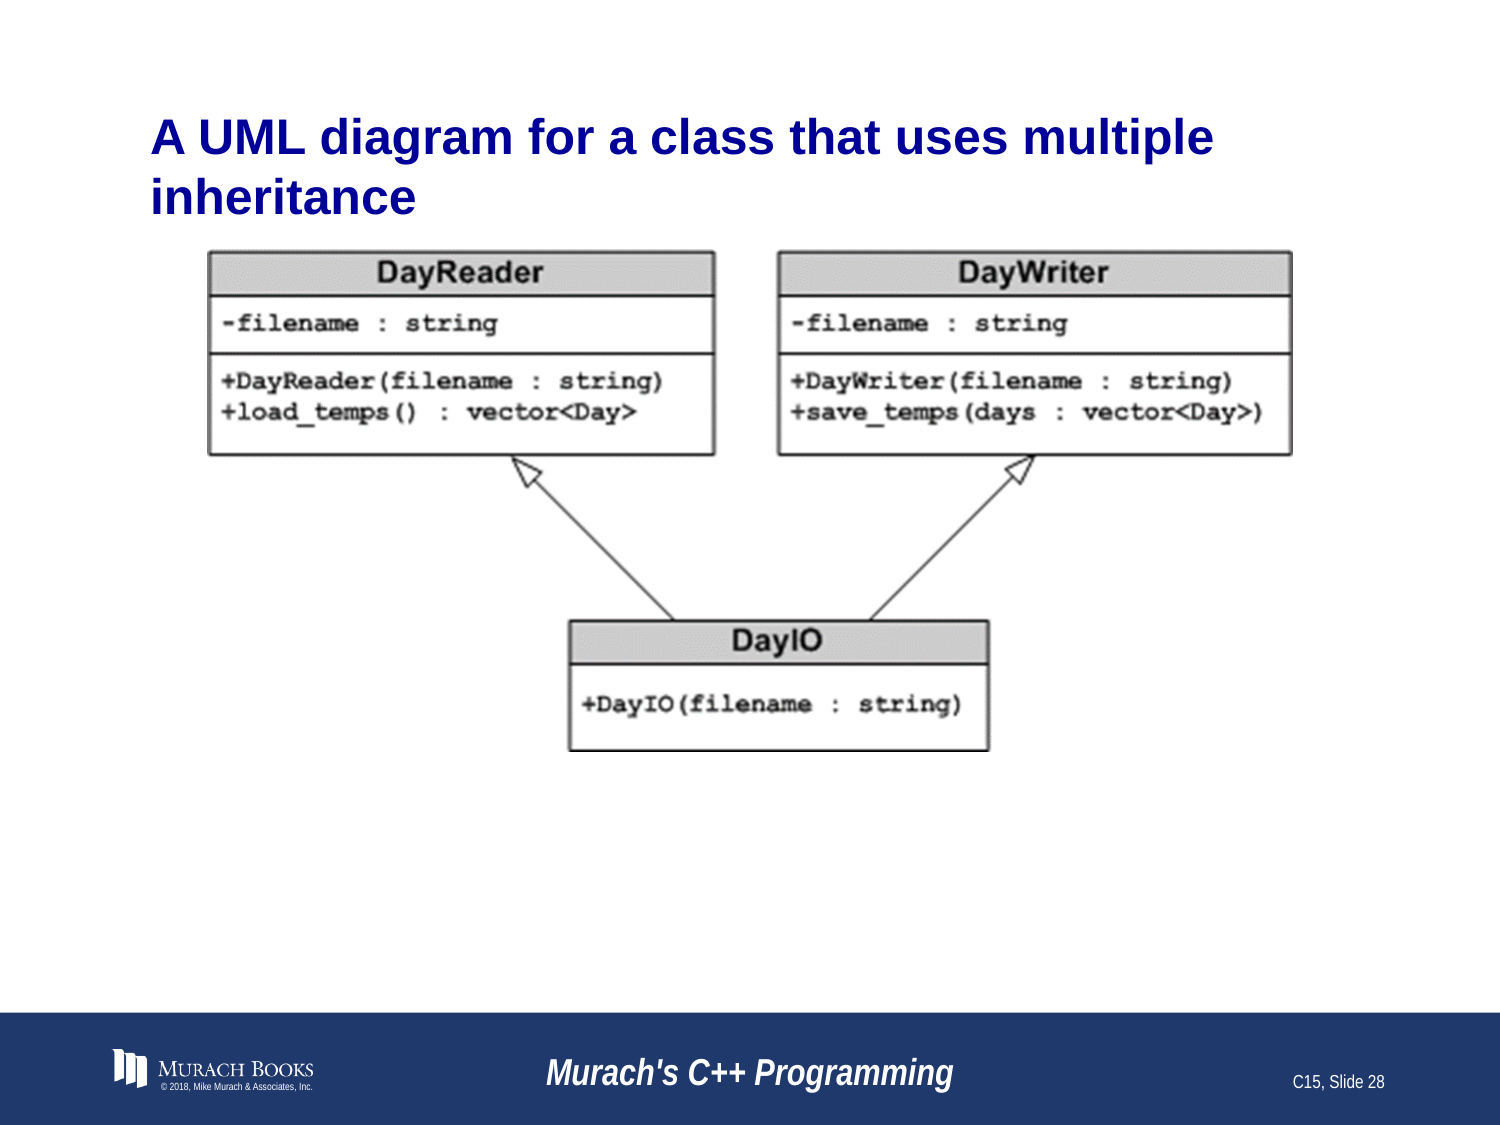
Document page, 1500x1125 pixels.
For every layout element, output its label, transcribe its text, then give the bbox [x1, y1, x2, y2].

title A UML diagram for a class that uses multiple inheritance [150, 103, 1350, 225]
slide_number C15, Slide 28 [1087, 1025, 1400, 1100]
footer © 2018, Mike Murach & Associates, Inc. [12, 1025, 463, 1100]
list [207, 249, 1293, 753]
slide_number Murach's C++ Programming [463, 1025, 1050, 1100]
